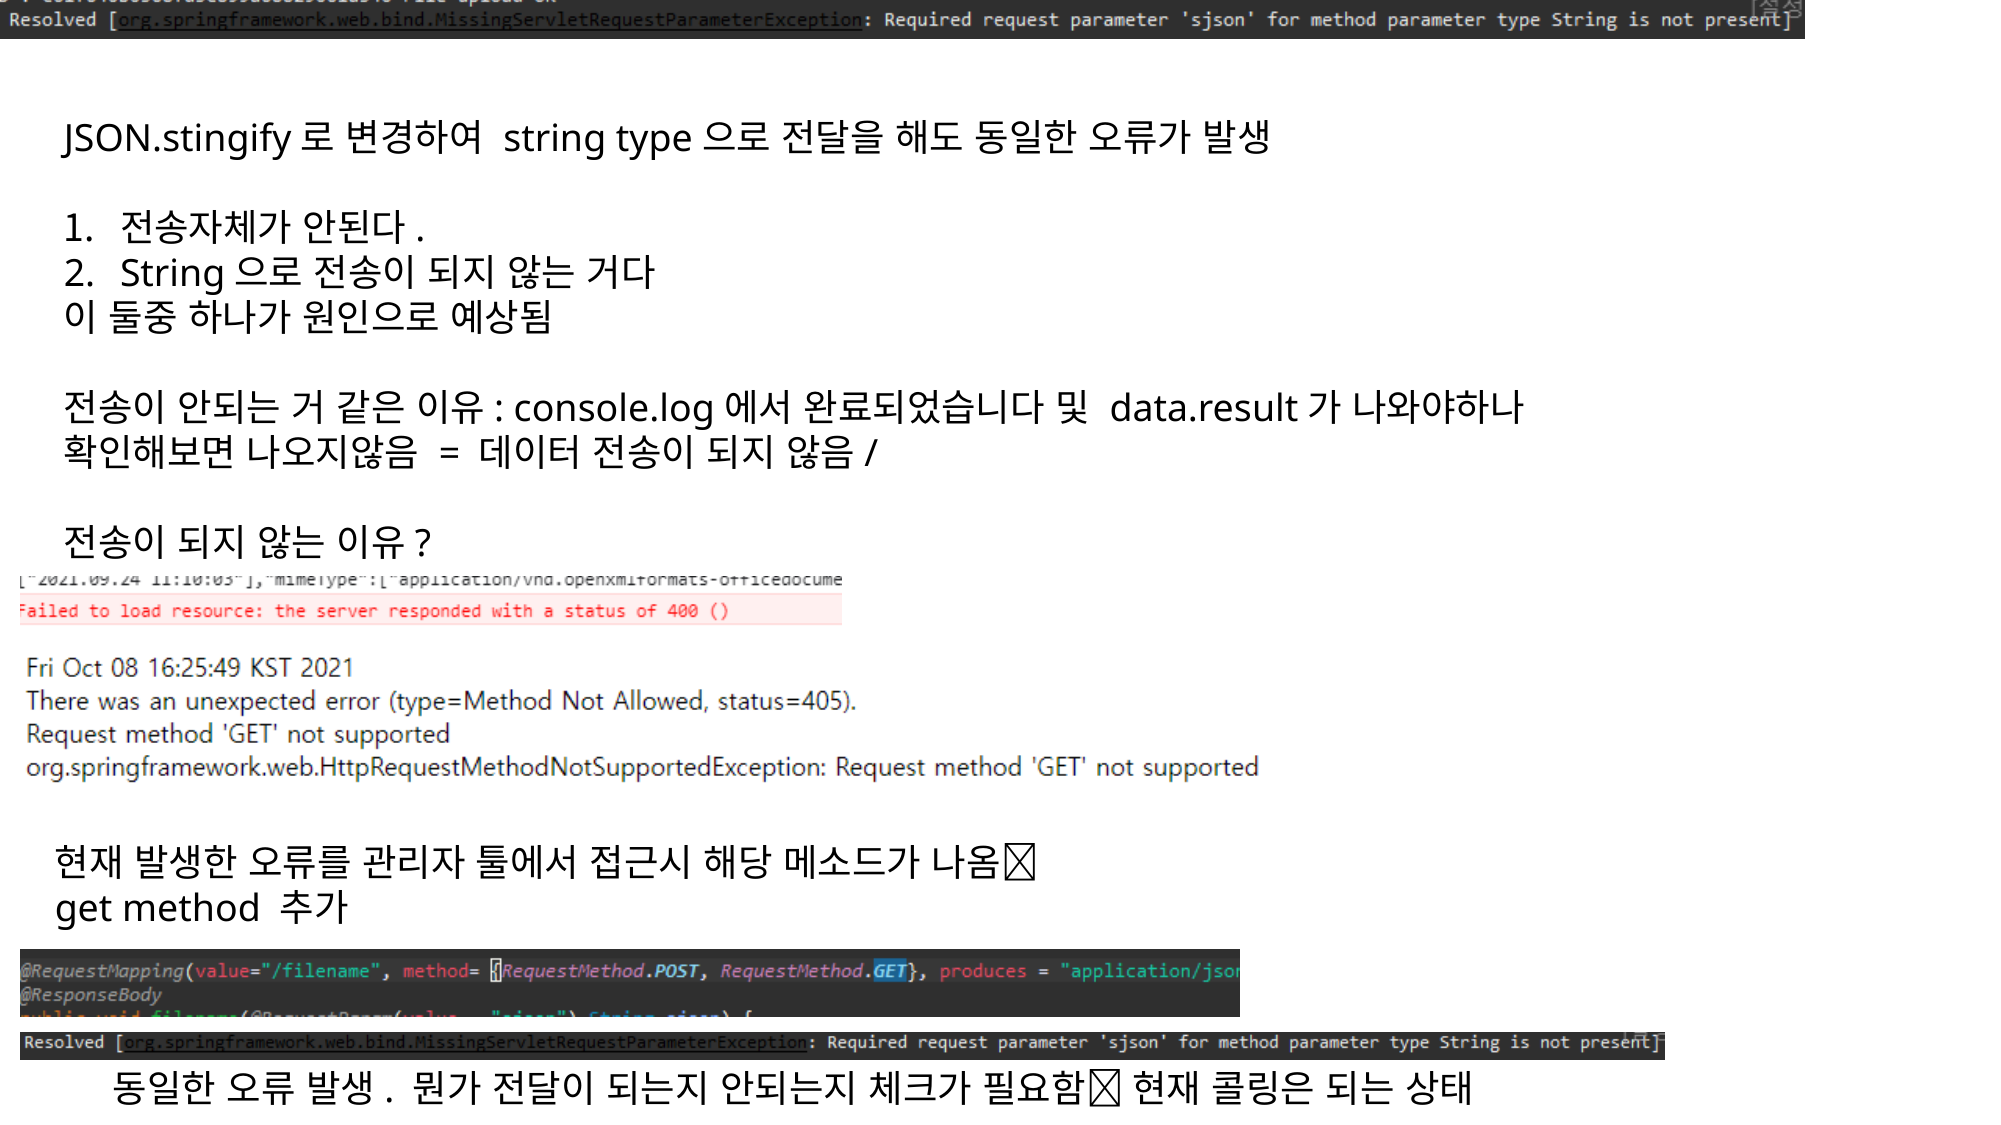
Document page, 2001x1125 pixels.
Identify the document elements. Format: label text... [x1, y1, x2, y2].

picture [0, 0, 1805, 40]
picture [20, 1032, 1665, 1060]
picture [20, 576, 1279, 787]
text_box 현재 발생한 오류를 관리자 툴에서 접근시 해당 메소드가 나옴 get method 추가 [40, 831, 1097, 937]
text_box JSON.stingify로 변경하여 string type으로 전달을 해도 동일한 오류가 발생 전송자체가 안된다. String으로 전송이 되지 않는 거다 이 둘중 하나가 원인으로 예상됨 전송이 안되는 거 같은 이유: console.log에서 완료되었습니다 및 data.result가 나와야하나 확인해보면 나오지않음 = 데이터 전송이 되지 않음/ 전송이 되지 않는 이유? [49, 106, 1711, 572]
text_box 동일한 오류 발생. 뭔가 전달이 되는지 안되는지 체크가 필요함 현재 콜링은 되는 상태 [98, 1057, 1781, 1117]
picture [20, 949, 1240, 1017]
